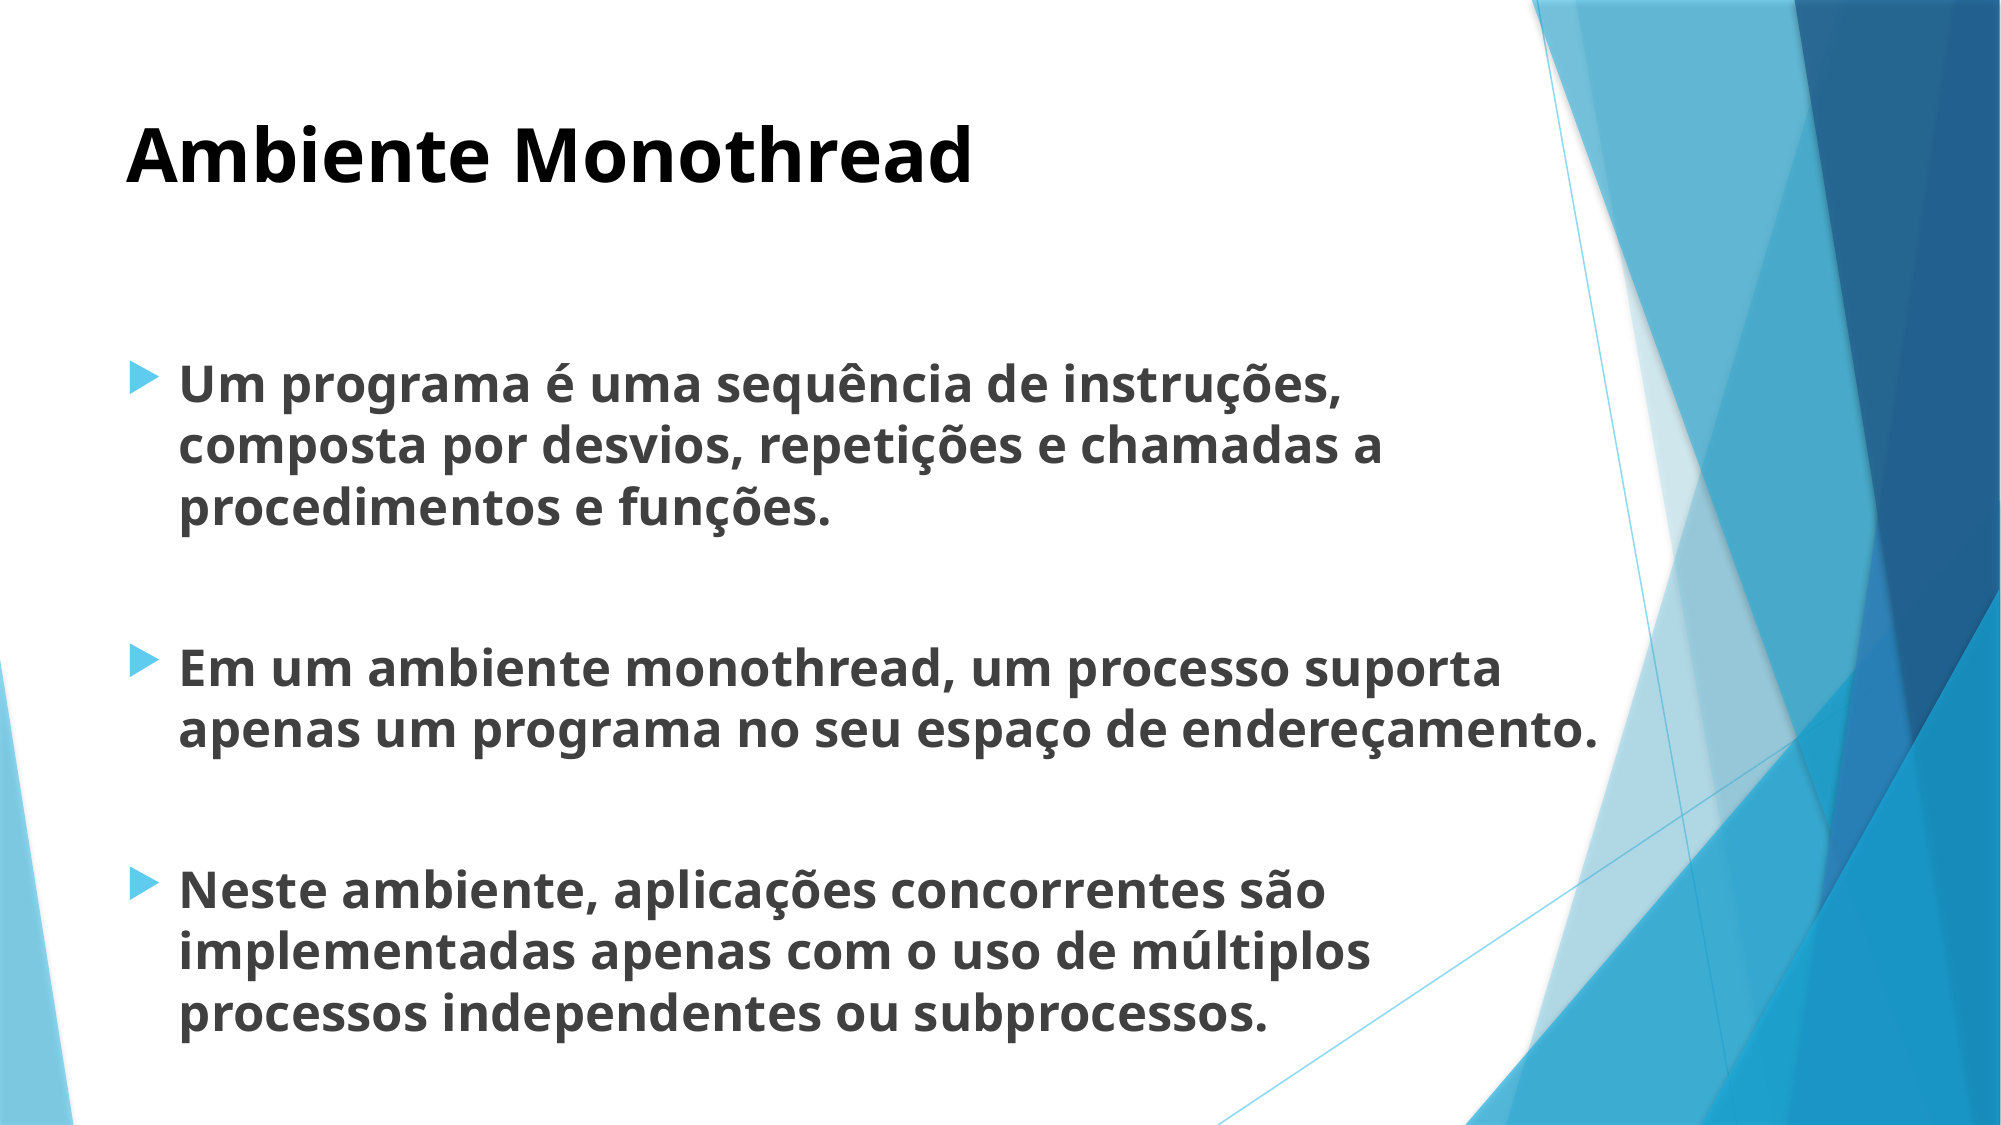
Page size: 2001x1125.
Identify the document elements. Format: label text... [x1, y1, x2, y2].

list Um programa é uma sequência de instruções, composta por desvios, repetições e chamadas a procedimentos e funções. Em um ambiente monothread, um processo suporta apenas um programa no seu espaço de endereçamento. Neste ambiente, aplicações concorrentes são implementadas apenas com o uso de múltiplos processos independentes ou subprocessos. [111, 344, 1617, 1100]
title Ambiente Monothread [111, 99, 1617, 276]
